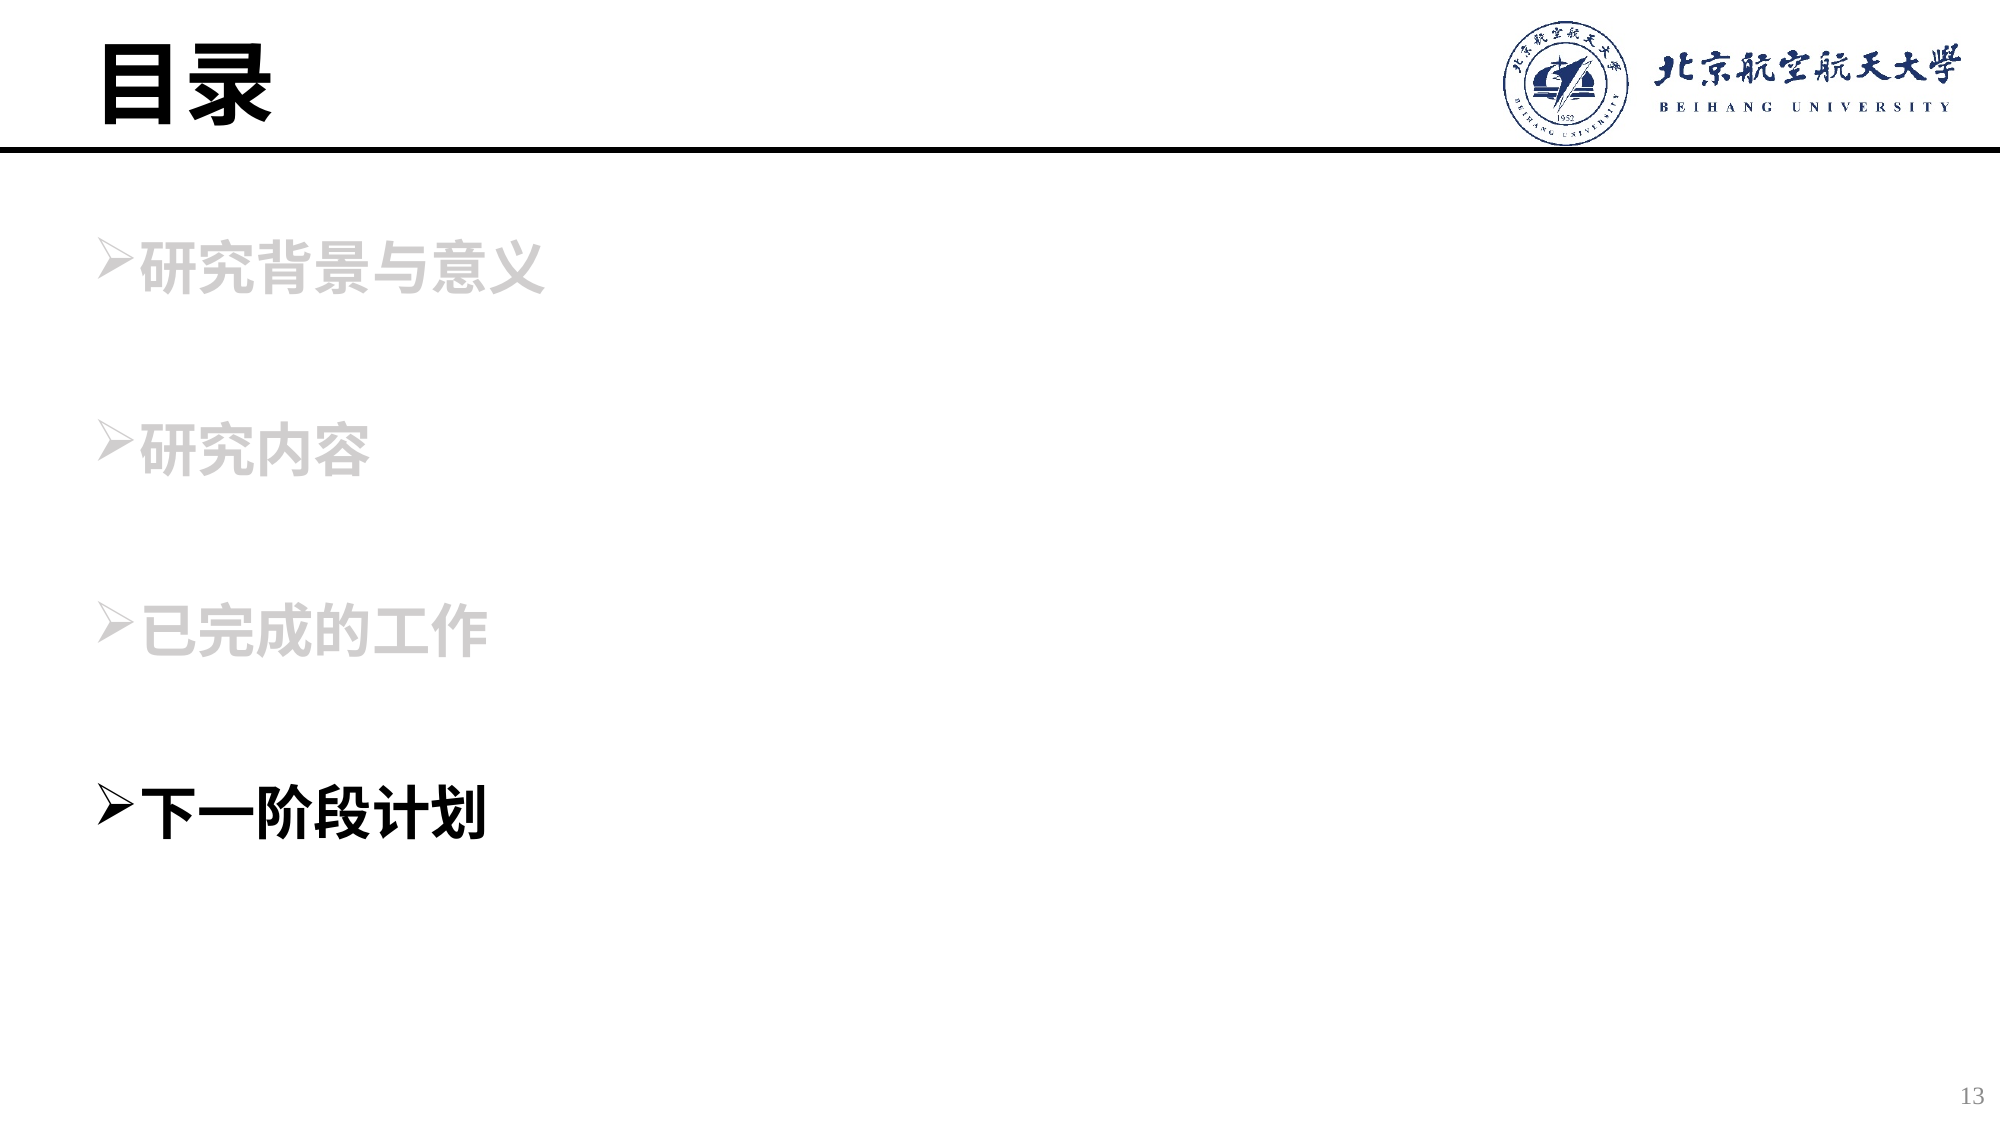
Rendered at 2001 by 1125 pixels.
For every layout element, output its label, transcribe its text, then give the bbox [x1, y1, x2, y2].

list 研究背景与意义 研究内容 已完成的工作 下一阶段计划 [78, 223, 1922, 1067]
picture [1503, 21, 1961, 146]
title 目录 [78, 14, 1333, 162]
slide_number 13 [1550, 1064, 2000, 1125]
